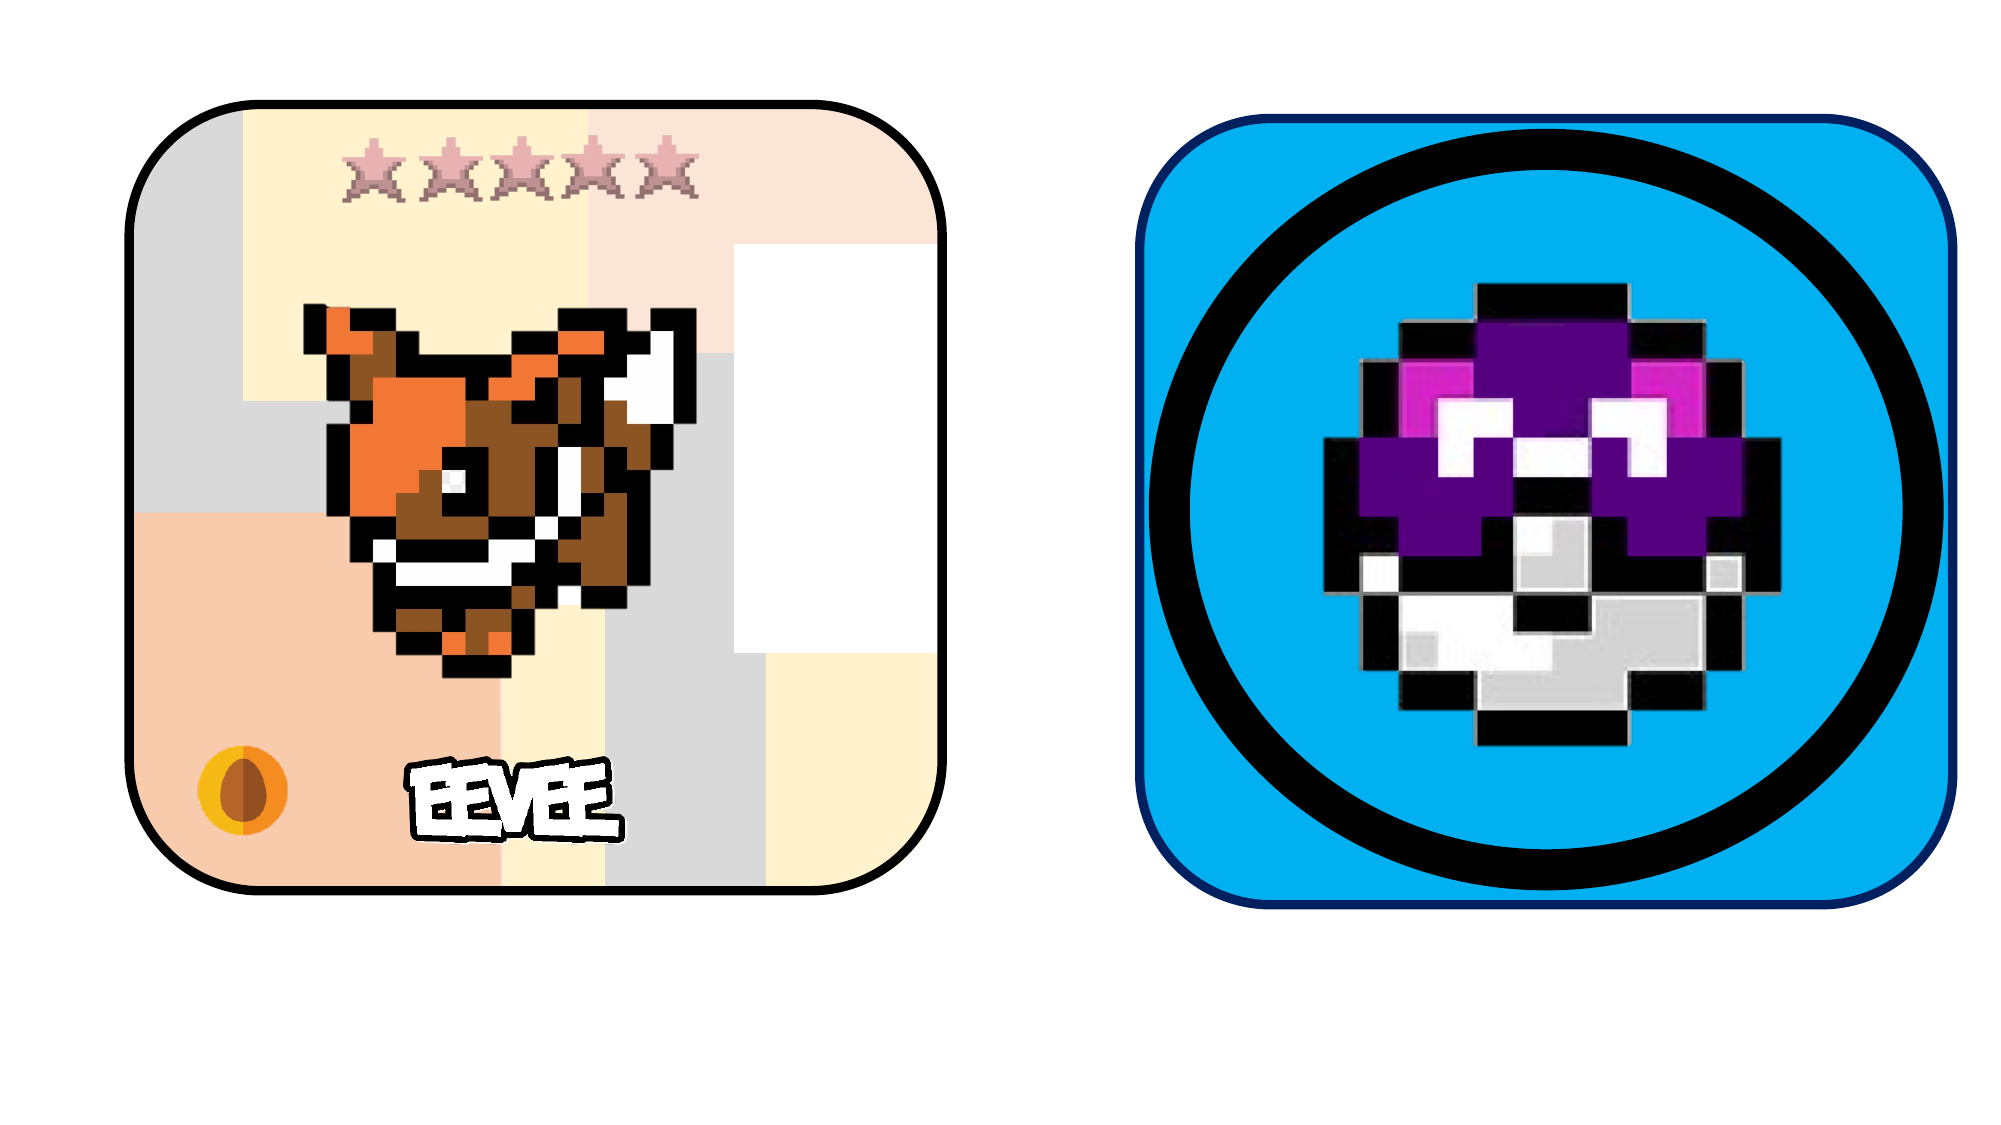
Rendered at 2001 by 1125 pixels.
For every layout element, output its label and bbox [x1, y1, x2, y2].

text_box [126, 103, 945, 893]
text_box [1139, 118, 1953, 905]
